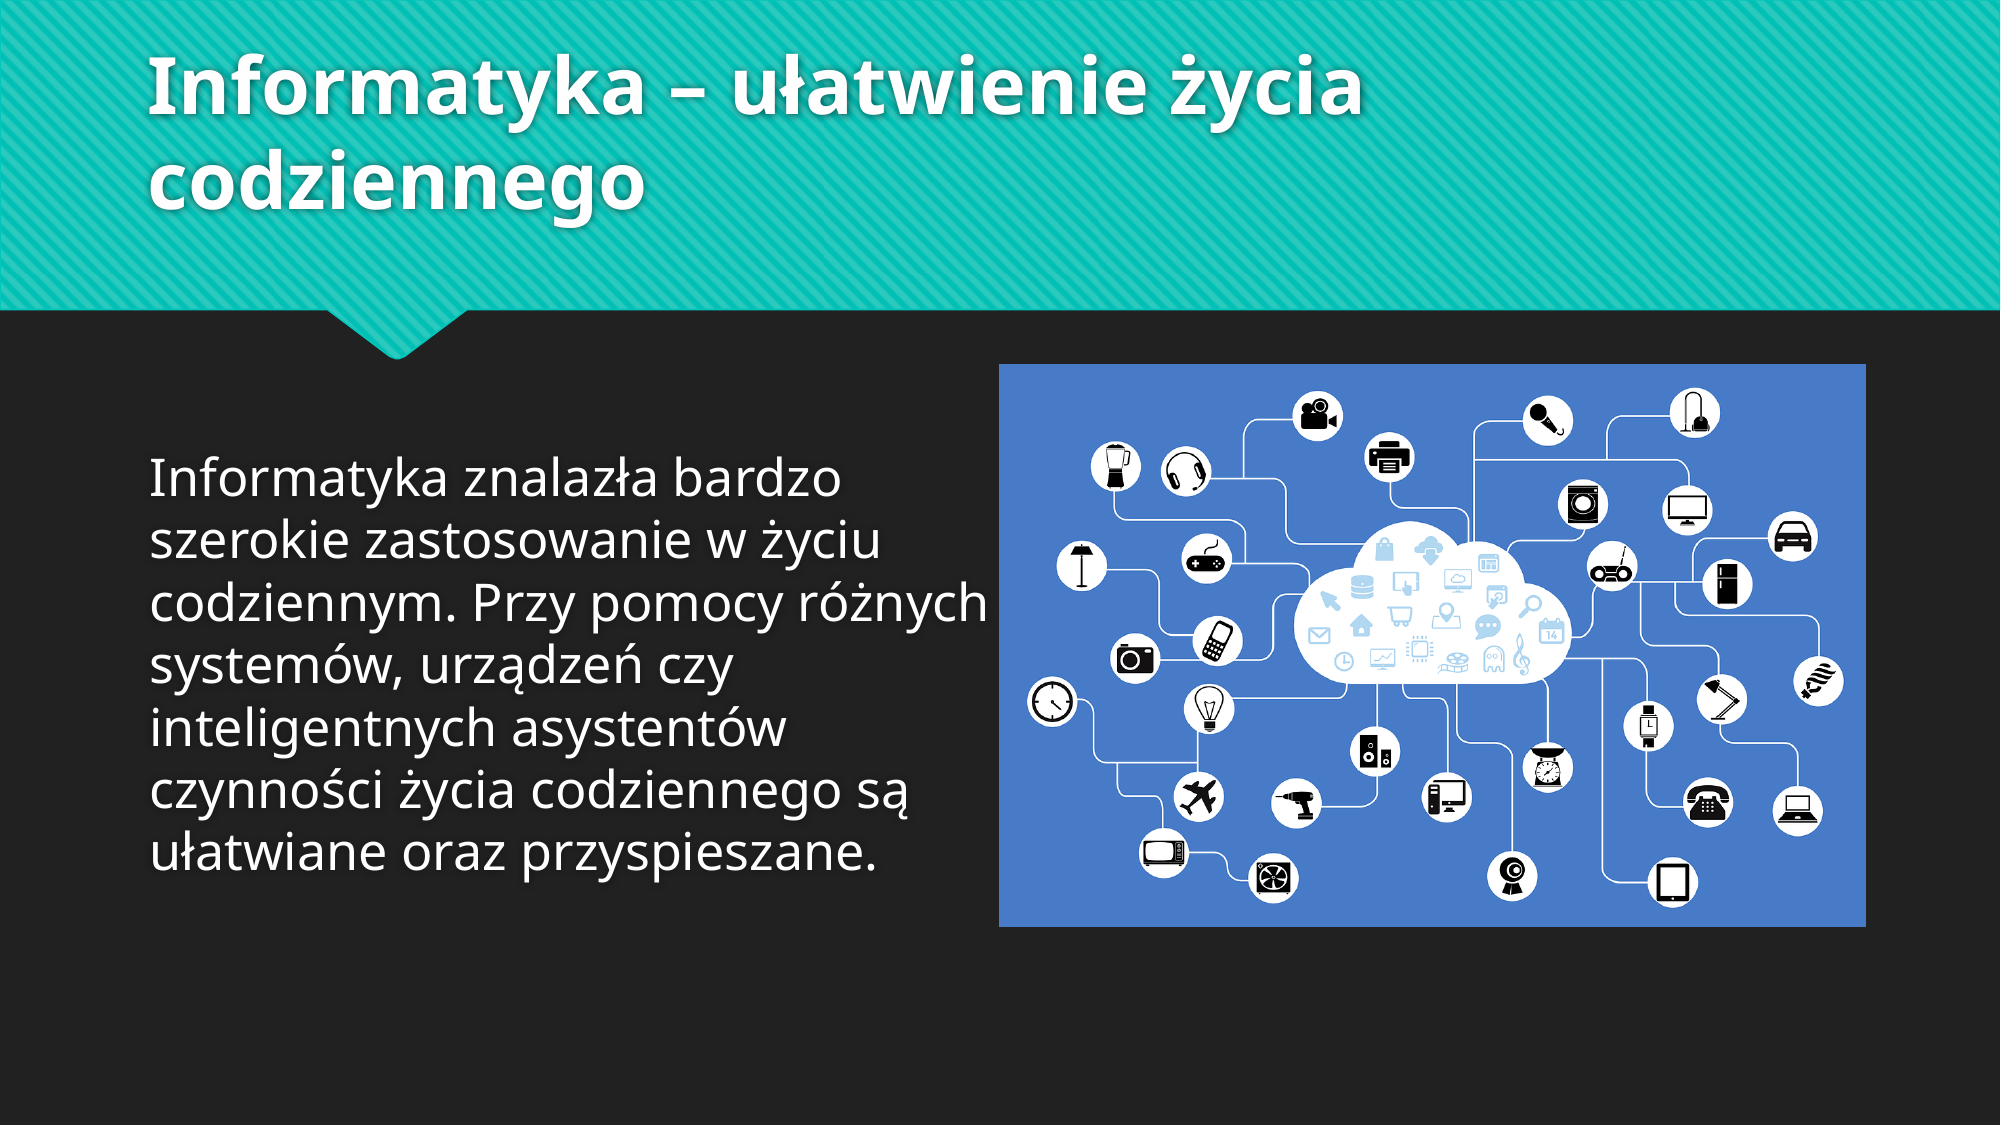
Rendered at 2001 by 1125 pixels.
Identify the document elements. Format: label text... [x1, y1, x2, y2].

title Informatyka – ułatwienie życia codziennego [132, 73, 1868, 233]
list Informatyka znalazła bardzo szerokie zastosowanie w życiu codziennym. Przy pomocy różnych systemów, urządzeń czy inteligentnych asystentów czynności życia codziennego są ułatwiane oraz przyspieszane. [134, 364, 1866, 962]
picture [999, 364, 1866, 928]
